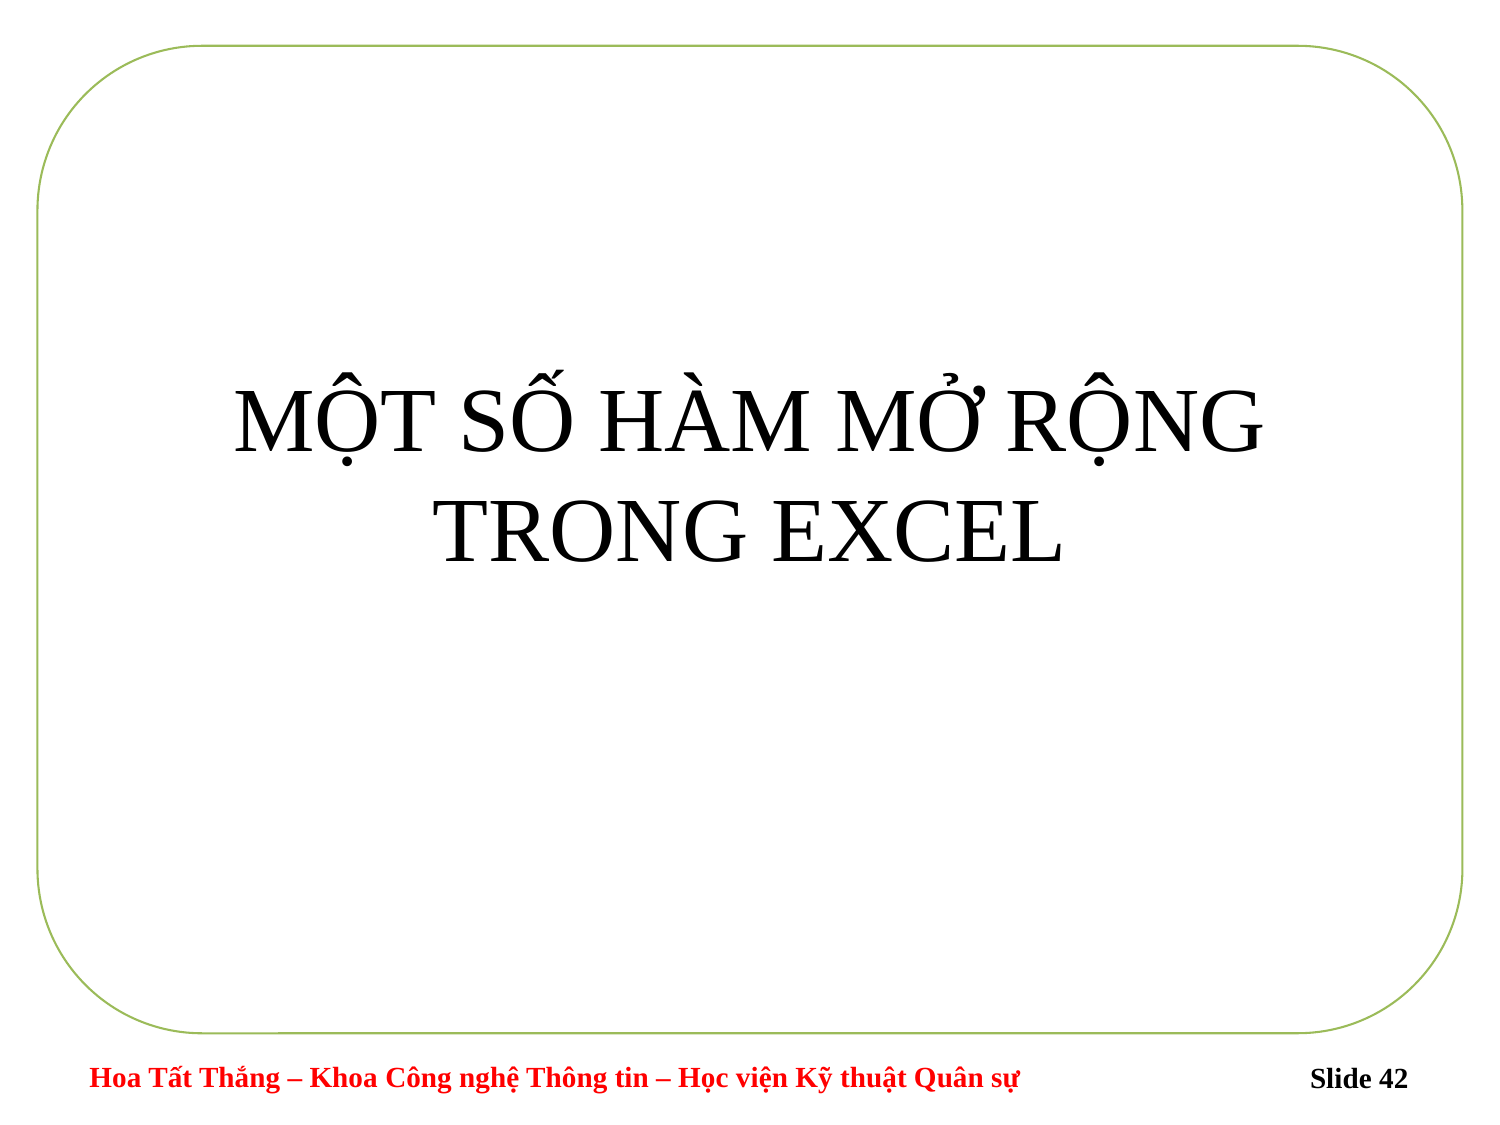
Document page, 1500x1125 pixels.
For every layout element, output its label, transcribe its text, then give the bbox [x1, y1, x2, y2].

title MỘT SỐ HÀM MỞ RỘNG TRONG EXCEL [112, 349, 1388, 591]
